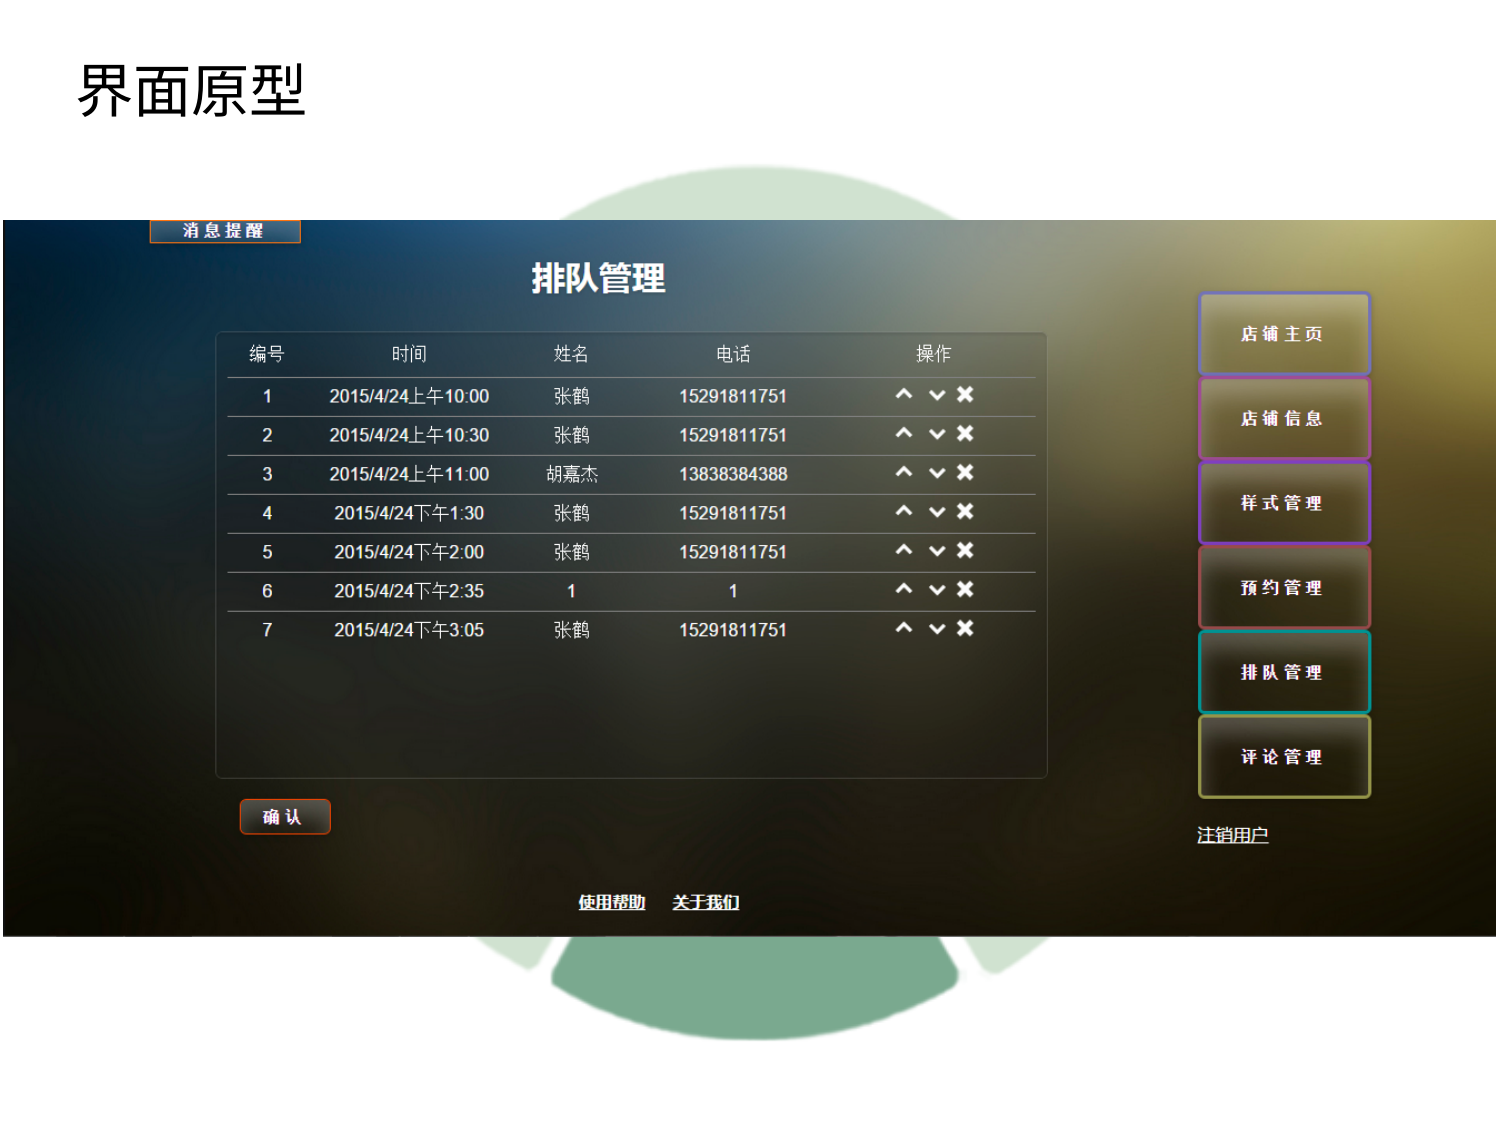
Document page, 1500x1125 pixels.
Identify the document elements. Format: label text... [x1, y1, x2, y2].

text_box 界面原型 [60, 46, 323, 132]
picture [3, 91, 1497, 1125]
